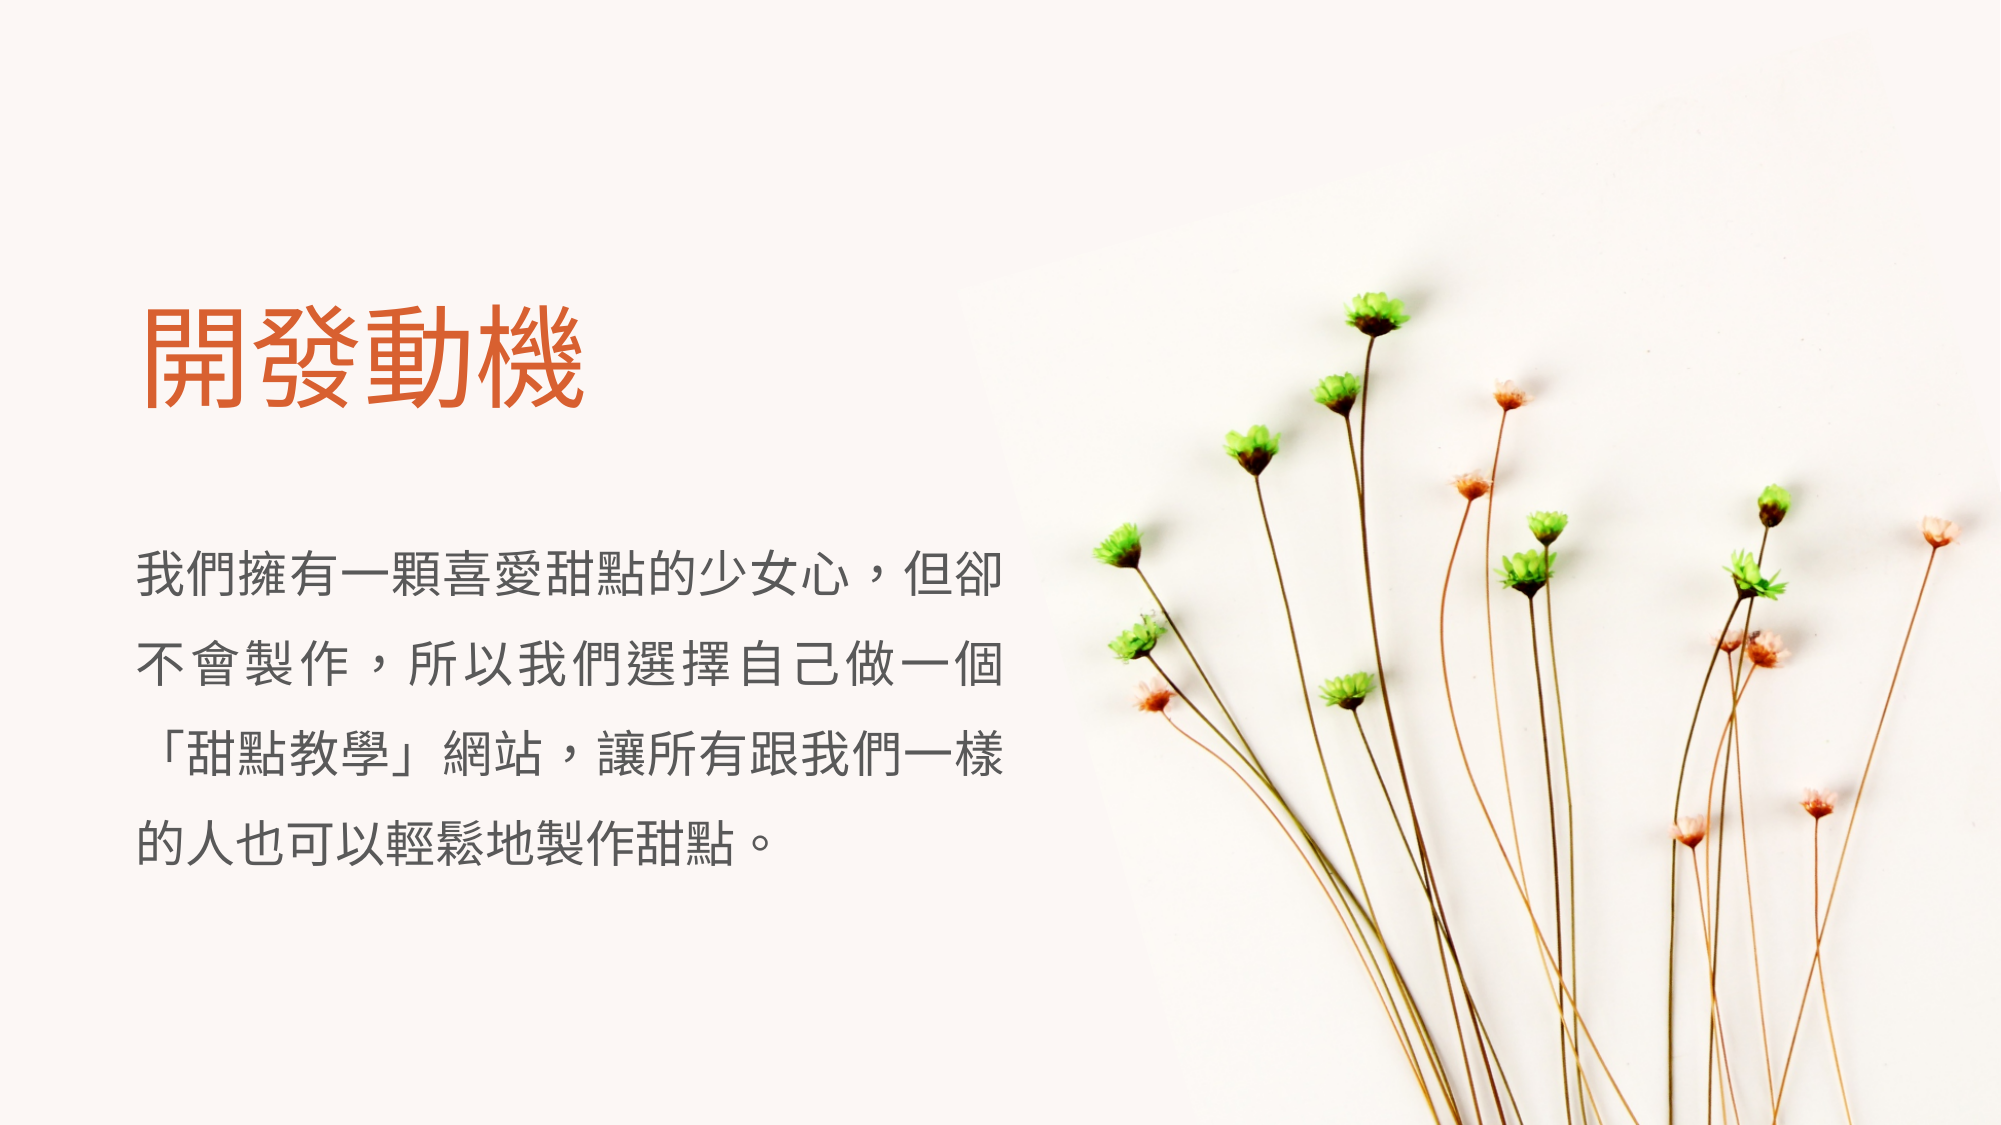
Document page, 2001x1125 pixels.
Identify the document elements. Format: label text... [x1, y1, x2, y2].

picture [956, 27, 2001, 1125]
text_box 我們擁有一顆喜愛甜點的少女心，但卻不會製作，所以我們選擇自己做一個「甜點教學」網站，讓所有跟我們一樣的人也可以輕鬆地製作甜點。 [120, 504, 1020, 880]
text_box 開發動機 [123, 279, 604, 430]
